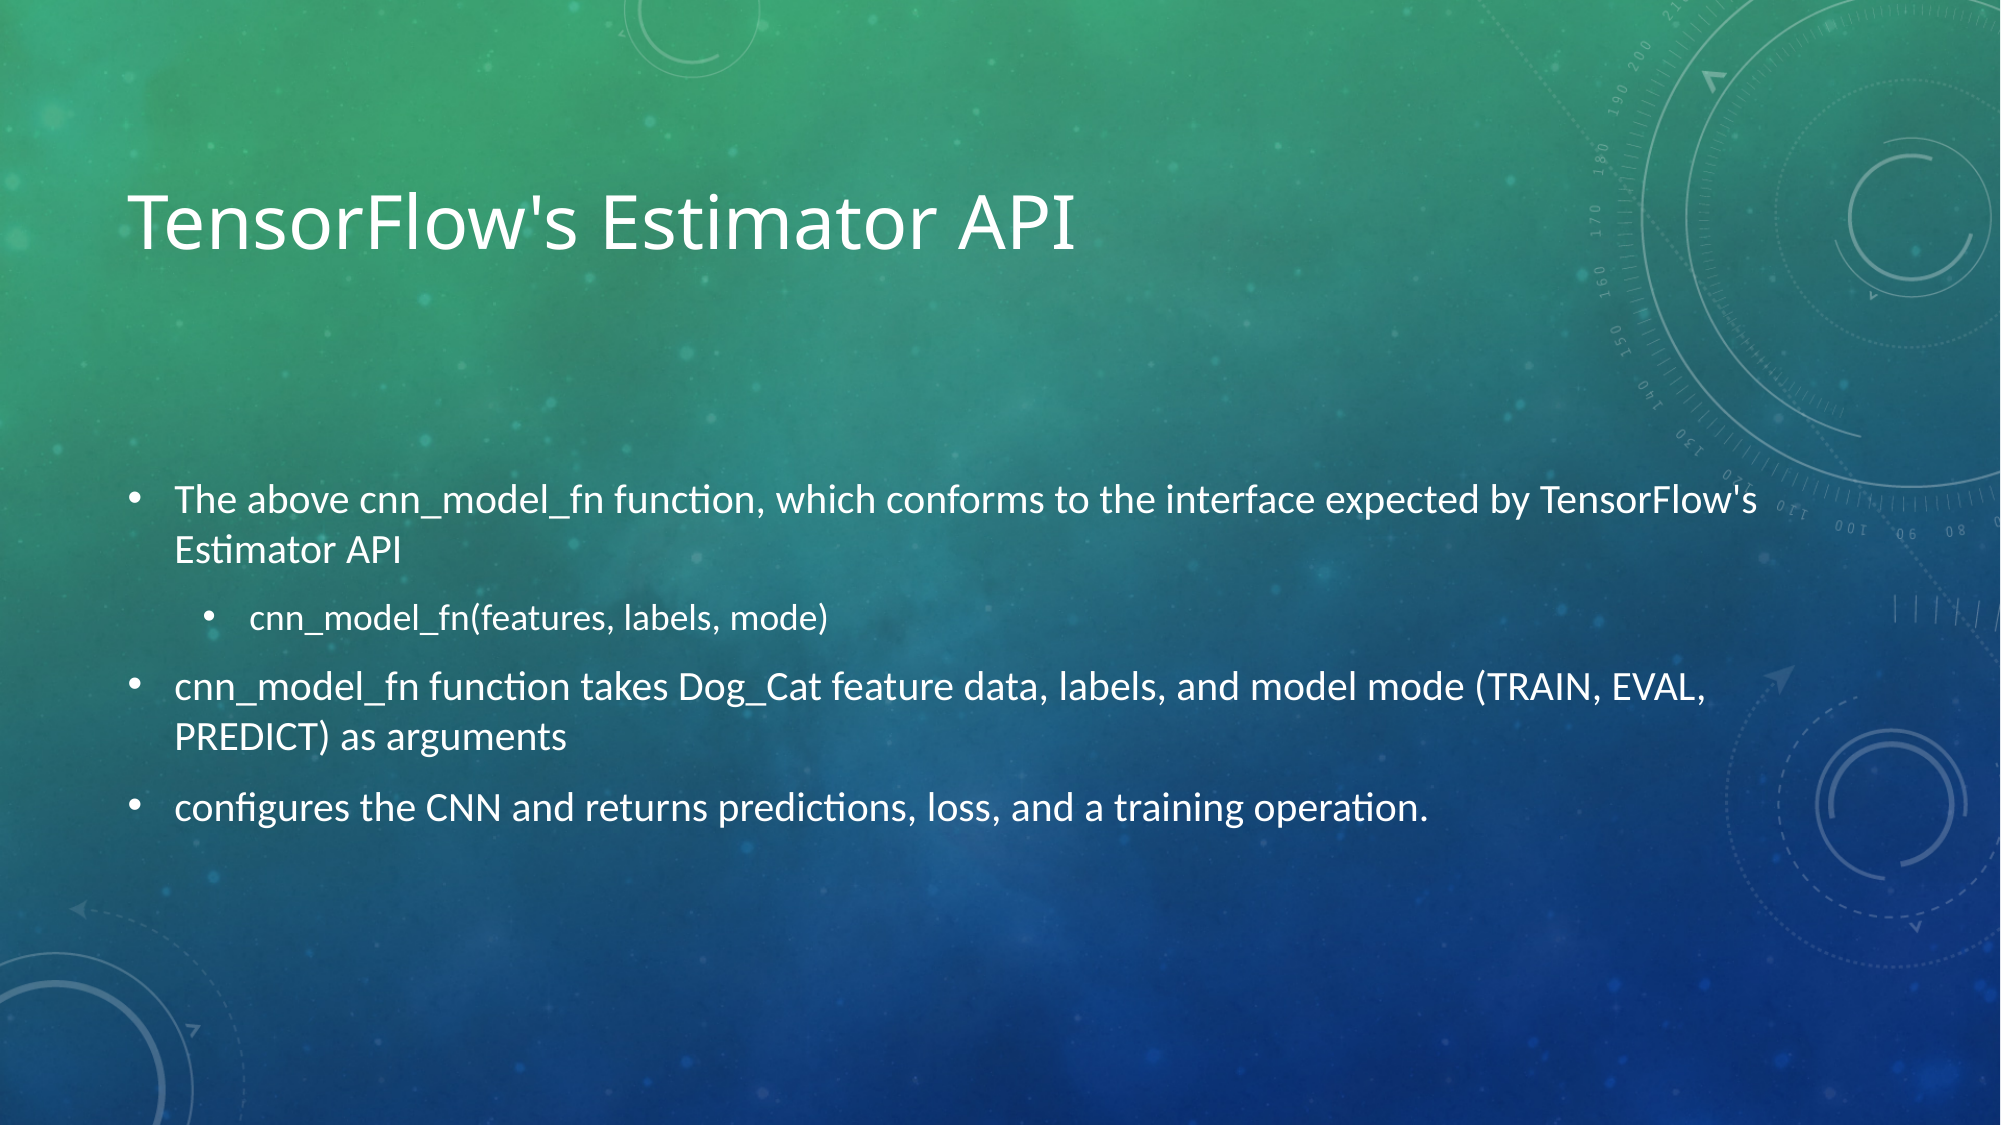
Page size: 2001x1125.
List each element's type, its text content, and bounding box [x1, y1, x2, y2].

title TensorFlow's Estimator API [112, 99, 1775, 339]
picture [0, 0, 2001, 1125]
list The above cnn_model_fn function, which conforms to the interface expected by TensorFlow's Estimator API cnn_model_fn(features, labels, mode) cnn_model_fn function takes Dog_Cat feature data, labels, and model mode (TRAIN, EVAL, PREDICT) as arguments configures the CNN and returns predictions, loss, and a training operation. [112, 351, 1775, 950]
